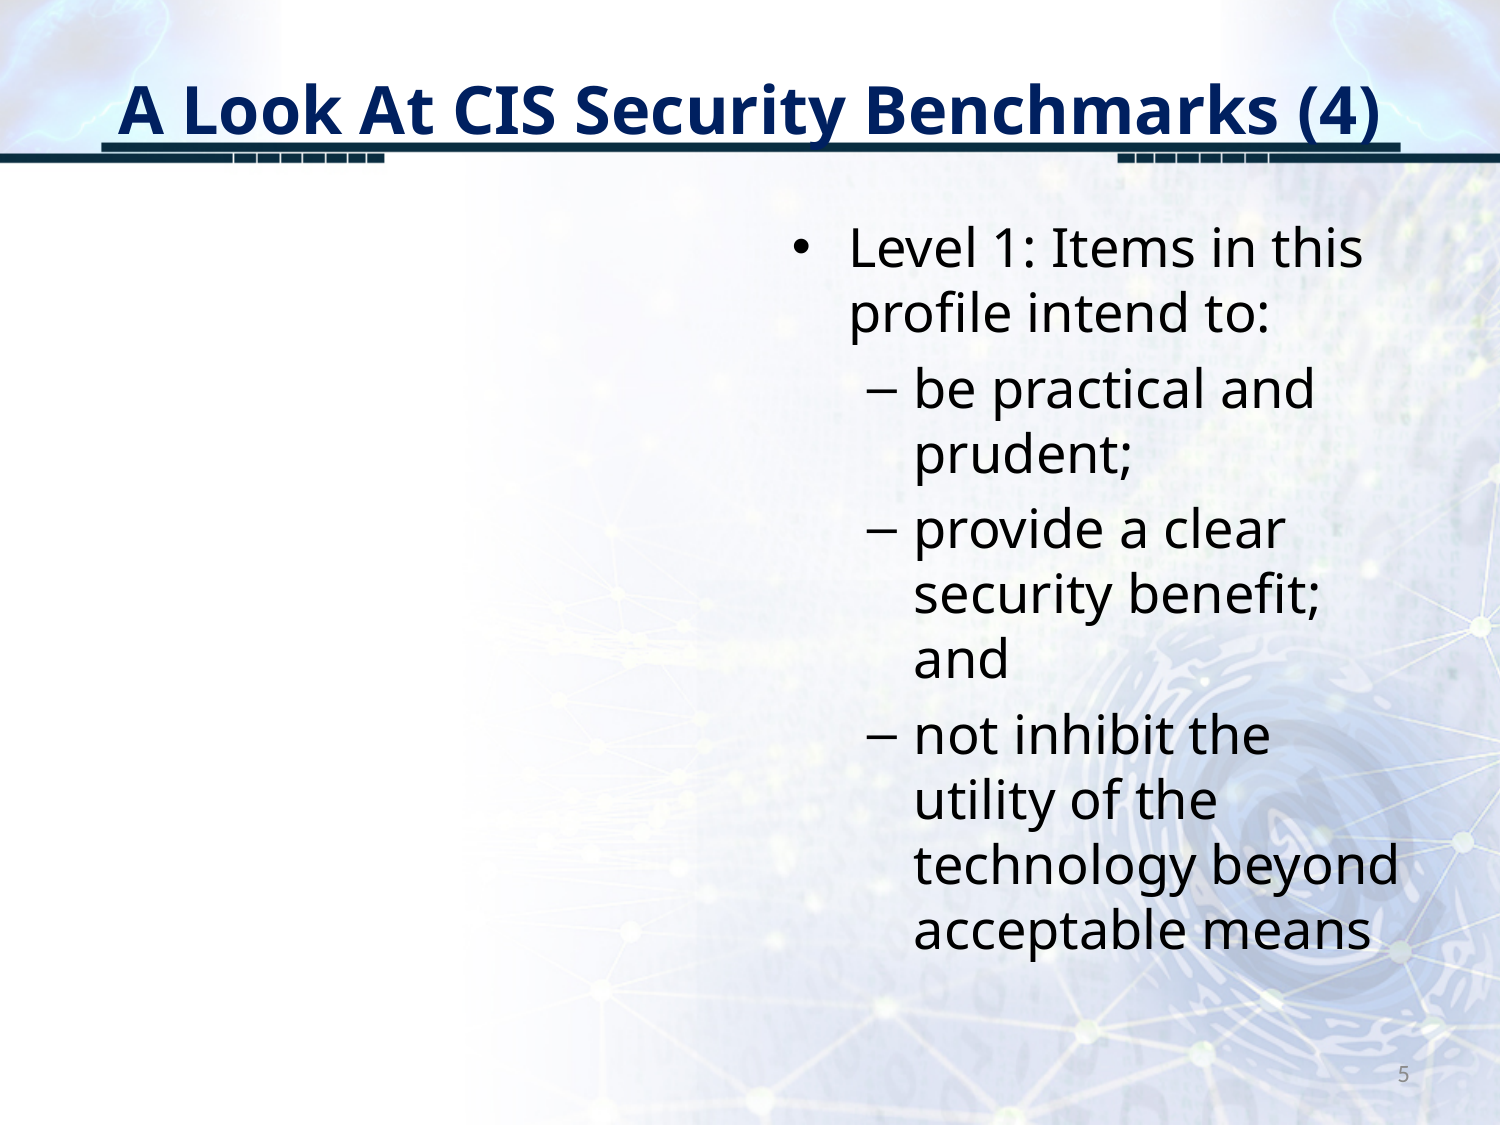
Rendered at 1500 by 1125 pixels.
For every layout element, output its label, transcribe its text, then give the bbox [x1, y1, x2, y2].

title A Look At CIS Security Benchmarks (4) [75, 34, 1425, 182]
picture [0, 0, 1500, 1125]
list Level 1: Items in this profile intend to: be practical and prudent; provide a clear security benefit; and not inhibit the utility of the technology beyond acceptable means [776, 205, 1432, 1023]
slide_number 5 [1074, 1042, 1425, 1103]
